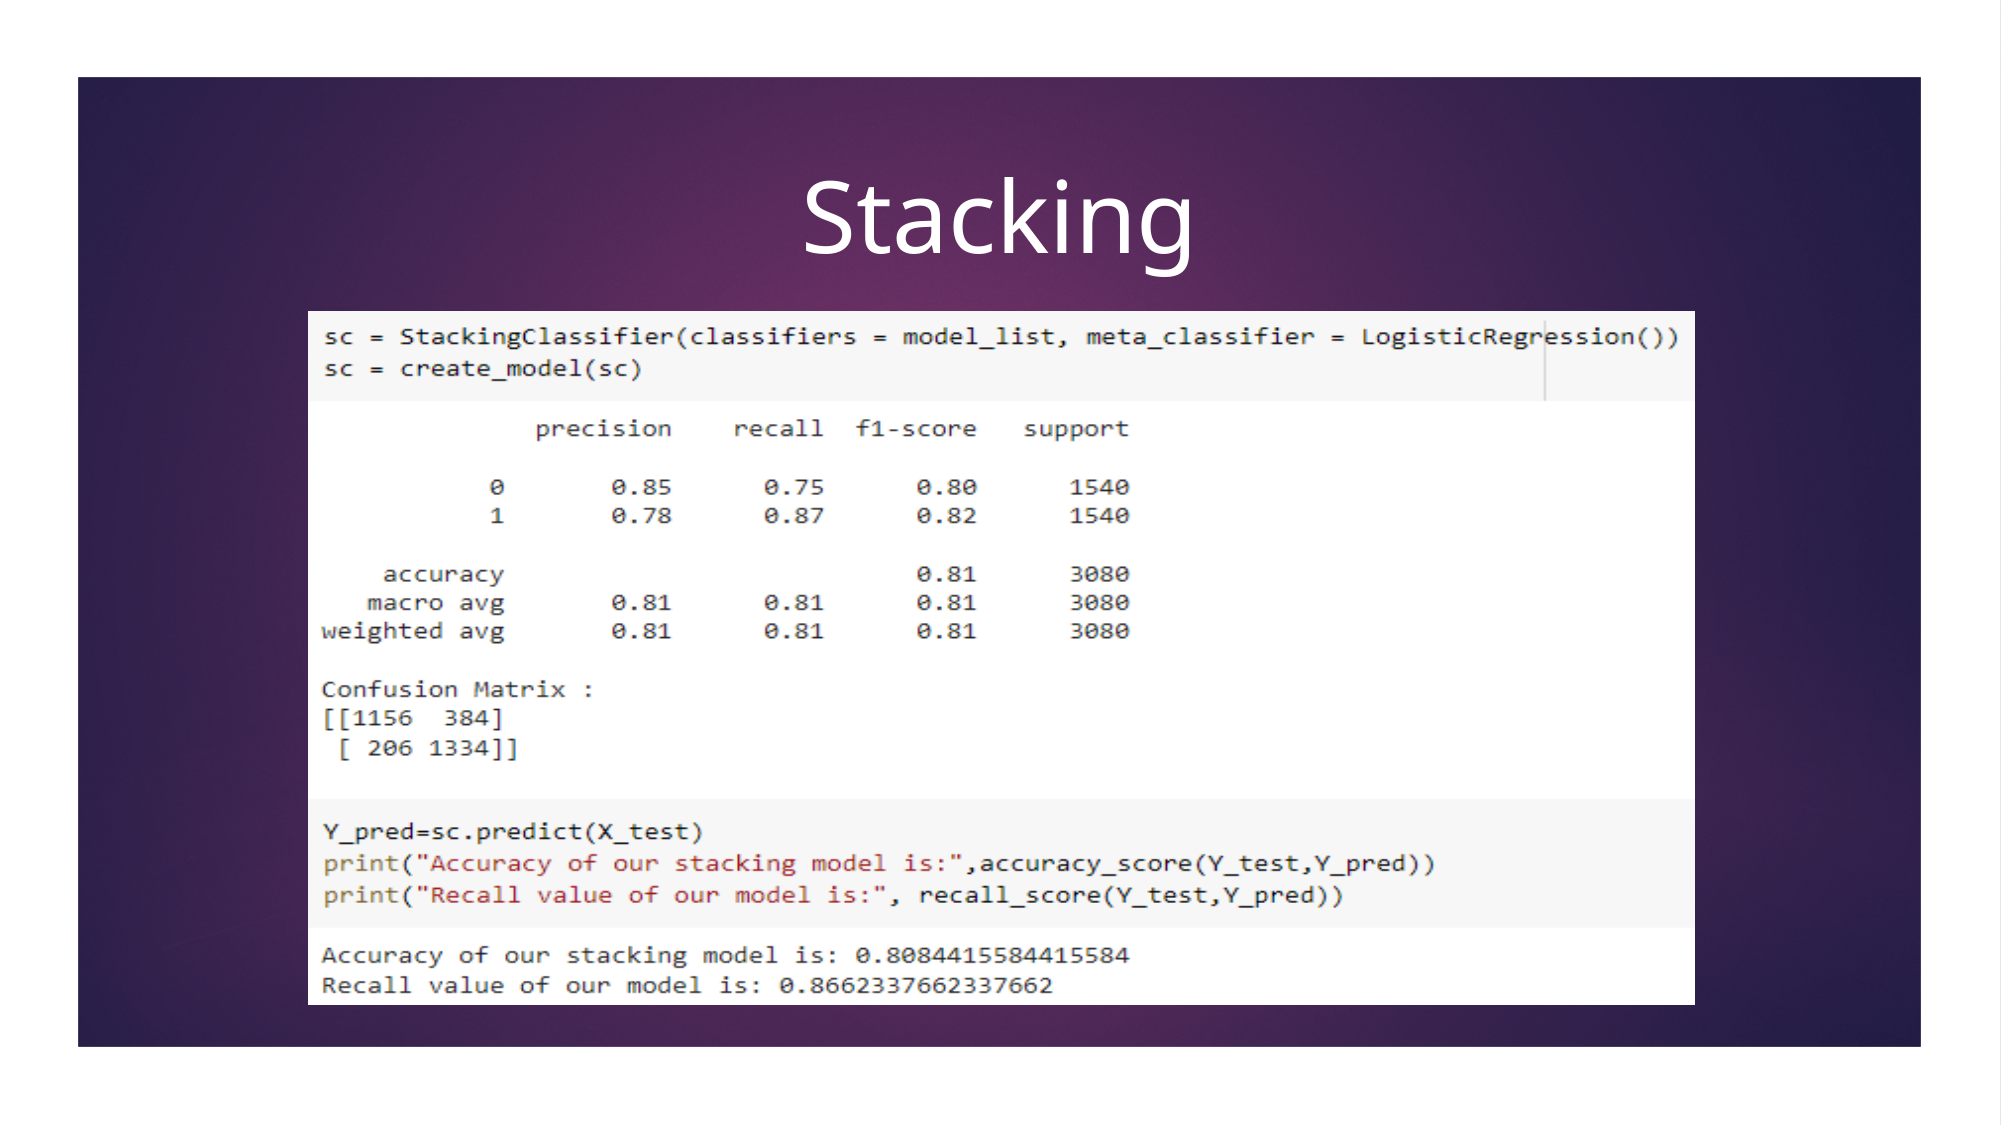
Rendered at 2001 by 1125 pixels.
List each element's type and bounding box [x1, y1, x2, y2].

text_box [0, 0, 2000, 1125]
picture [307, 310, 1695, 1005]
